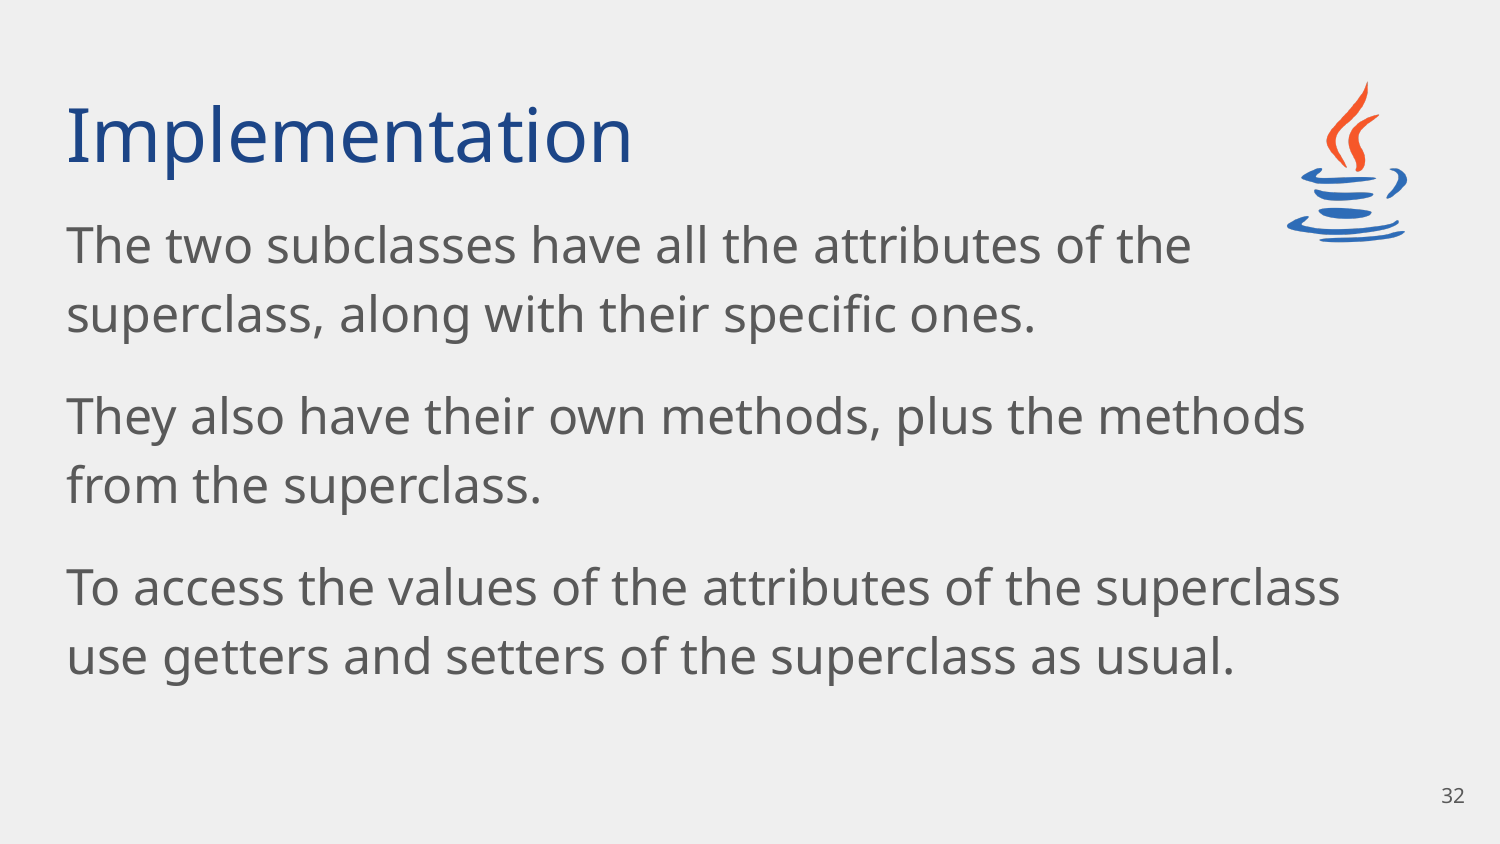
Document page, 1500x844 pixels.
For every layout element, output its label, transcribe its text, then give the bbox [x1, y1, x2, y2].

list The two subclasses have all the attributes of the superclass, along with their specific ones. They also have their own methods, plus the methods from the superclass. To access the values of the attributes of the superclass use getters and setters of the superclass as usual. [51, 189, 1449, 750]
picture [1261, 167, 1440, 189]
title Implementation [51, 72, 1449, 167]
slide_number 32 [1389, 764, 1480, 830]
